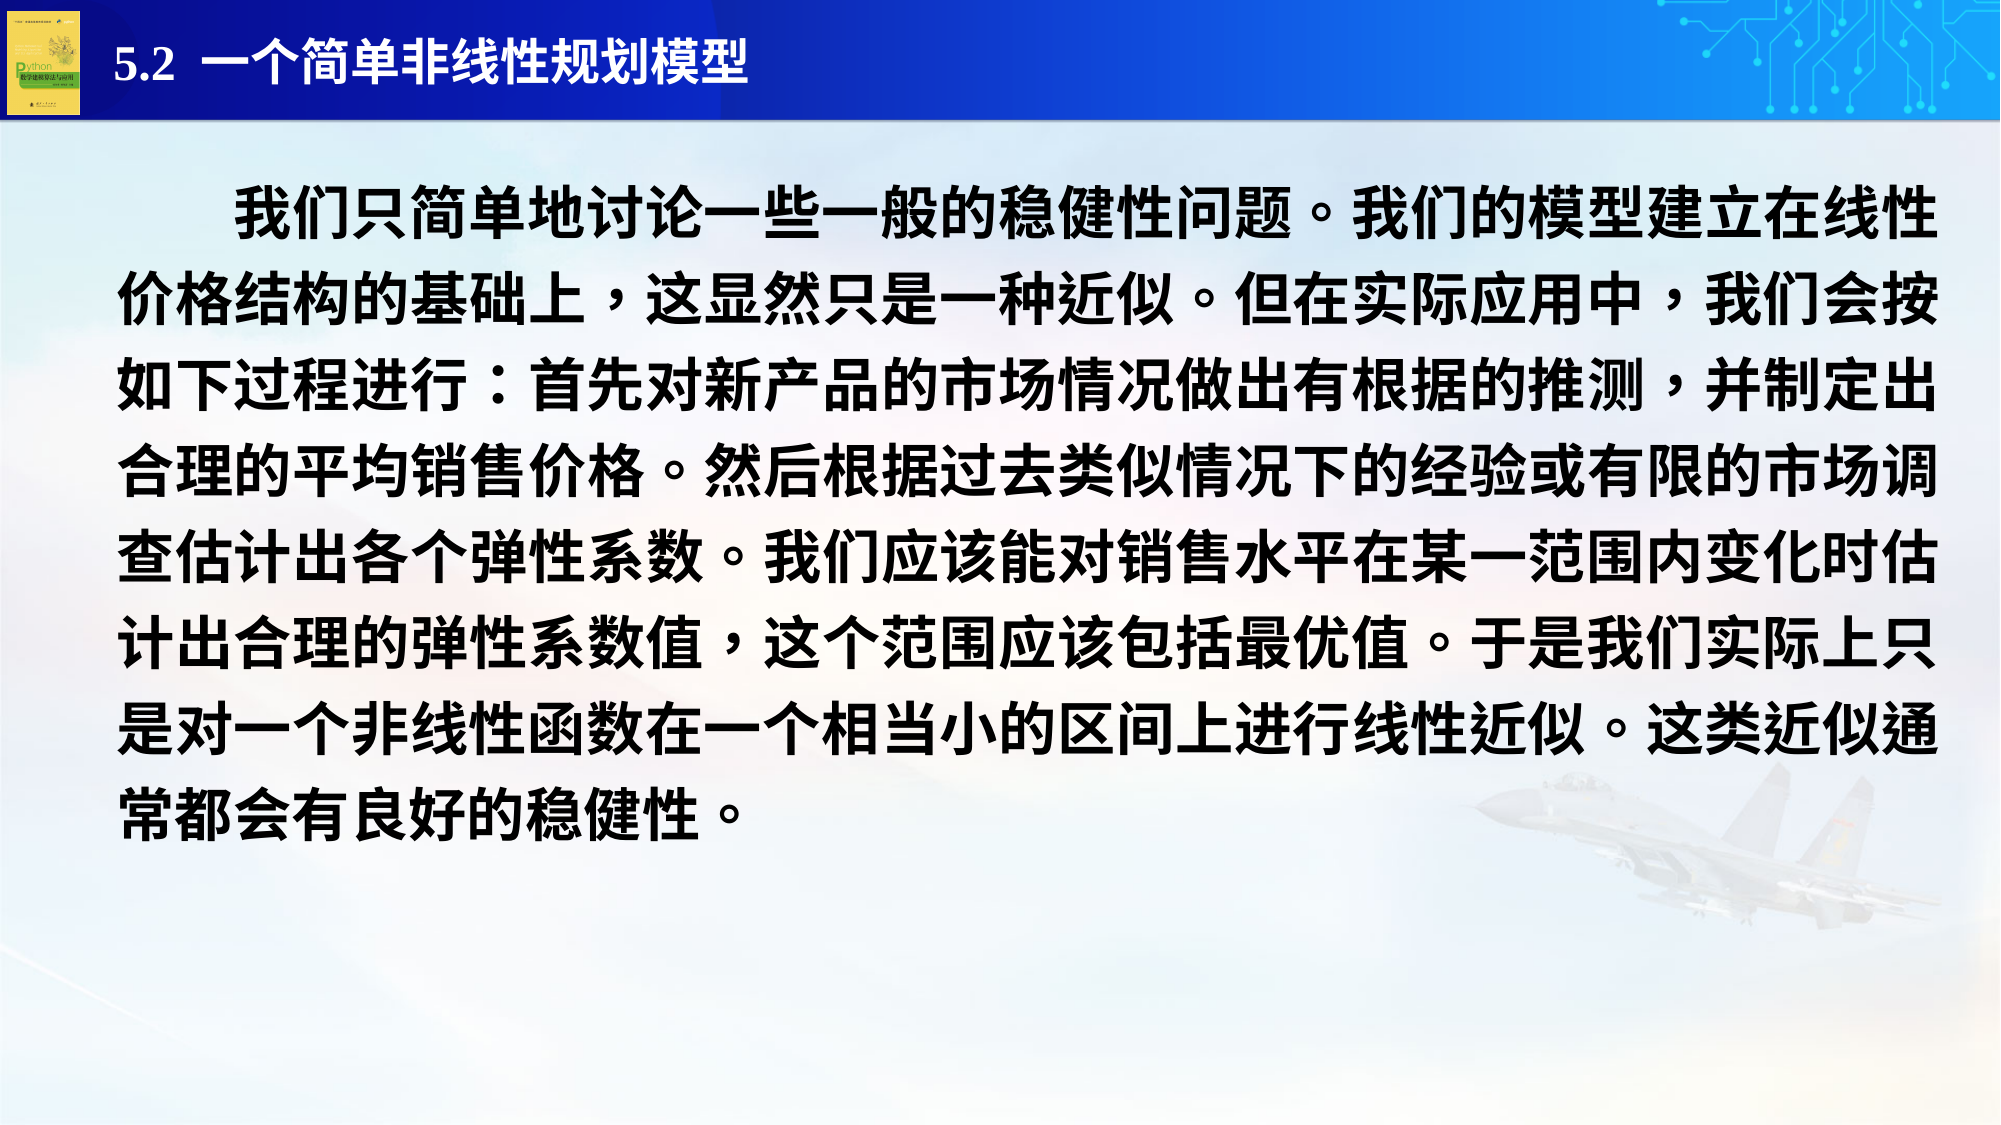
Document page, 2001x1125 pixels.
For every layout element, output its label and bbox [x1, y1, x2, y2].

picture [0, 0, 2000, 1125]
text_box [116, 171, 1939, 1069]
